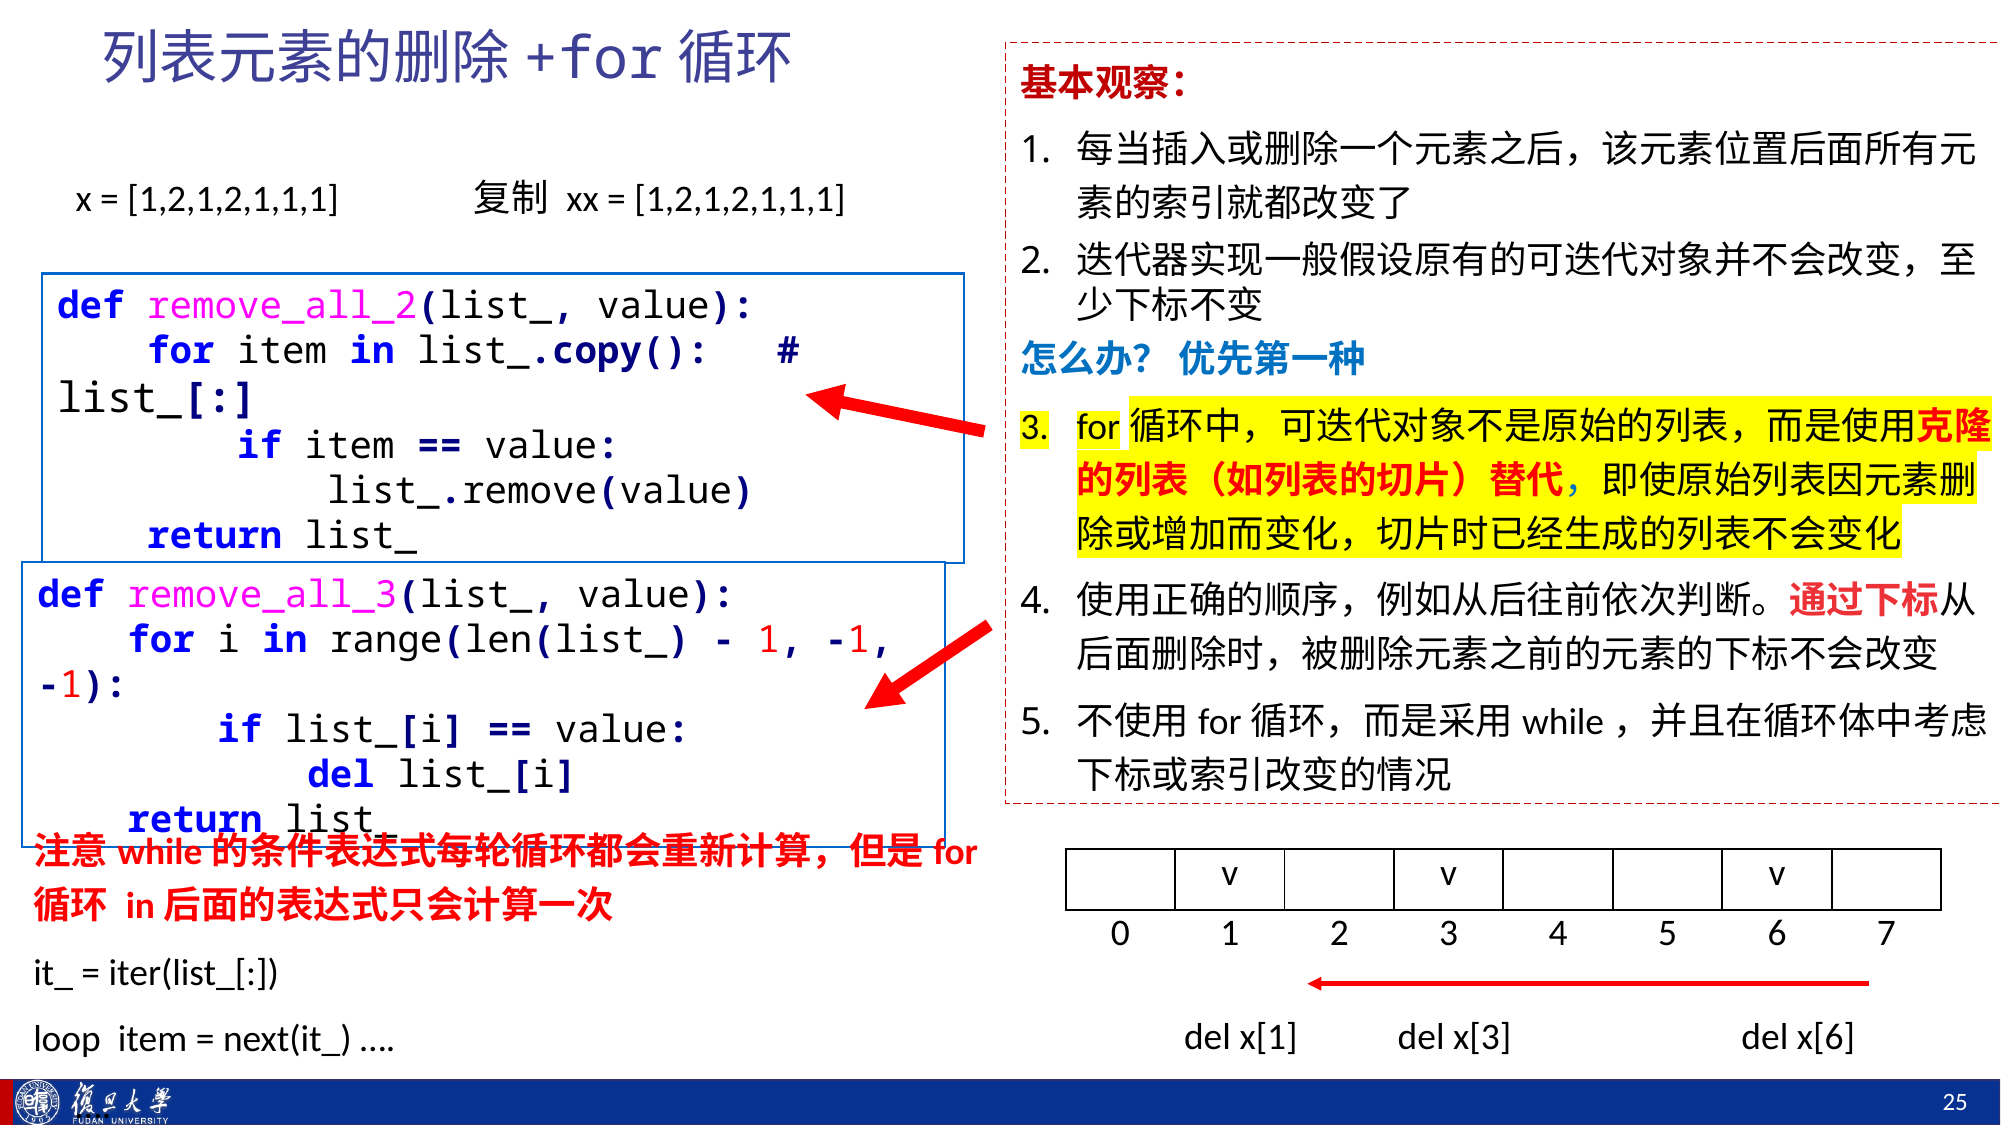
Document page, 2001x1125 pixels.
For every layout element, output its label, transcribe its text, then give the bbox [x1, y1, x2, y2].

text_box del x[1] [1169, 1004, 1313, 1065]
text_box del x[6] [1726, 1004, 1870, 1065]
table_header [1833, 850, 1940, 909]
table_cell 6 [1722, 911, 1832, 971]
title 列表元素的删除+for循环 [86, 6, 1925, 113]
text_box 注意while的条件表达式每轮循环都会重新计算，但是for循环 in后面的表达式只会计算一次 it_ = iter(list_[:]) loop item = next(it_) …. …. [18, 810, 1019, 1125]
table_cell 5 [1613, 911, 1722, 971]
table_header [1285, 850, 1393, 909]
table_cell 4 [1503, 911, 1613, 971]
table_header [1614, 850, 1721, 909]
table_header v [1395, 850, 1502, 909]
table_cell 1 [1175, 911, 1285, 971]
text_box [864, 624, 990, 710]
table_cell 7 [1832, 911, 1941, 971]
text_box 复制 xx = [1,2,1,2,1,1,1] [459, 166, 862, 226]
table_header v [1176, 850, 1284, 909]
table_header v [1723, 850, 1831, 909]
text_box del x[3] [1382, 1004, 1527, 1065]
table_header [1504, 850, 1612, 909]
text_box def remove_all_3(list_, value): for i in range(len(list_) - 1, -1, -1): if list_[i] == value: del list_[i] return list_ [21, 561, 946, 810]
table_header [1067, 850, 1174, 909]
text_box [805, 394, 985, 432]
text_box x = [1,2,1,2,1,1,1] [60, 166, 355, 226]
text_box def remove_all_2(list_, value): for item in list_.copy(): # list_[:] if item == value: list_.remove(value) return list_ [41, 272, 965, 564]
table_cell 2 [1285, 911, 1394, 971]
table_cell 3 [1394, 911, 1503, 971]
picture [12, 1076, 18, 1125]
text_box 基本观察： 每当插入或删除一个元素之后，该元素位置后面所有元素的索引就都改变了 迭代器实现一般假设原有的可迭代对象并不会改变，至少下标不变 怎么办？ 优先第一种 for循环中，可迭代对象不是原始的列表，而是使用克隆的列表（如列表的切片）替代，即使原始列表因元素删除或增加而变化，切片时已经生成的列表不会变化 使用正确的顺序，例如从后往前依次判断。通过下标从后面删除时，被删除元素之前的元素的下标不会改变 不使用for循环，而是采用while，并且在循环体中考虑下标或索引改变的情况 [1005, 42, 2000, 804]
table_cell 0 [1066, 911, 1175, 971]
